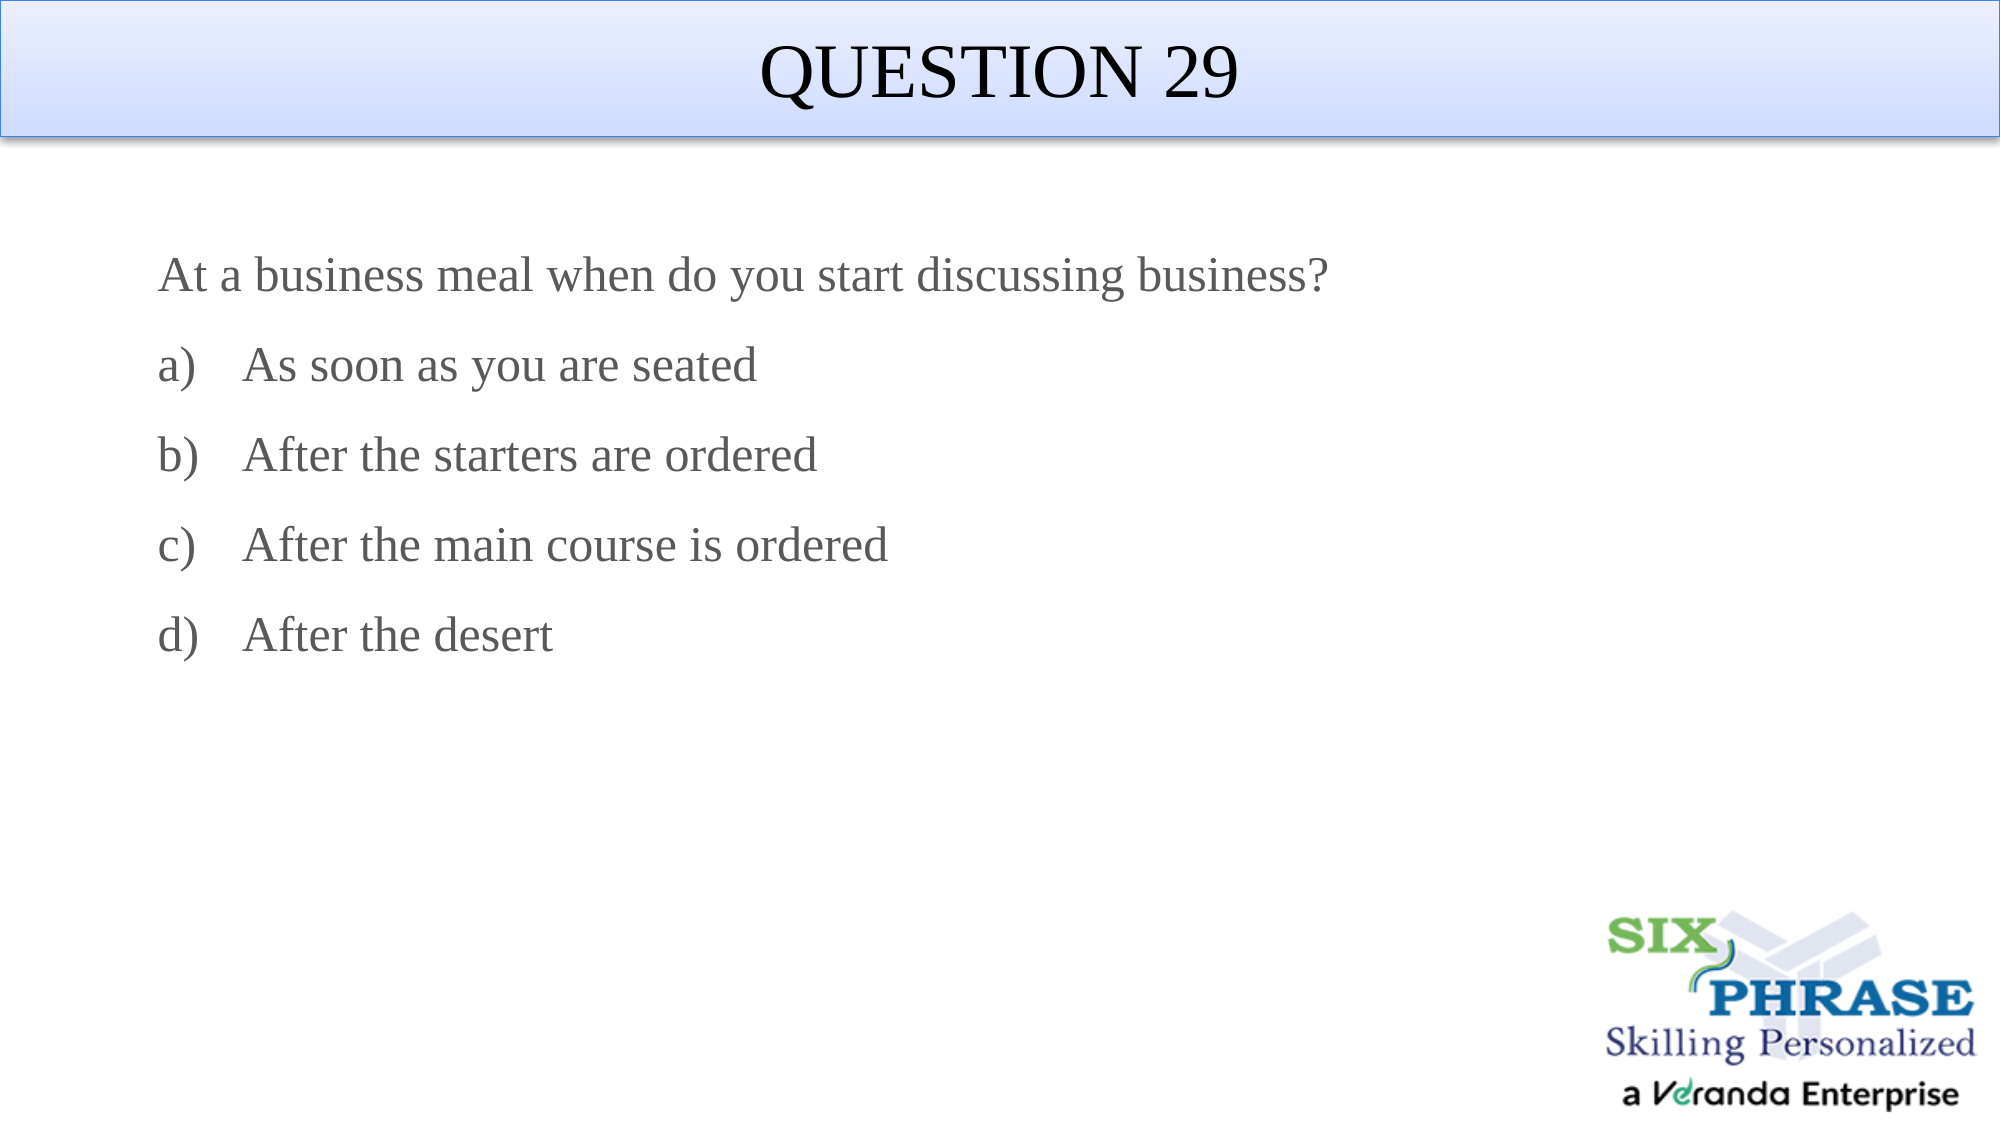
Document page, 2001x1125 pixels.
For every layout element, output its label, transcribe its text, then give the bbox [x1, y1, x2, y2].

list At a business meal when do you start discussing business? As soon as you are seated After the starters are ordered After the main course is ordered After the desert [137, 191, 1863, 1014]
title QUESTION 29 [0, 0, 2000, 137]
picture [1585, 894, 2000, 1125]
